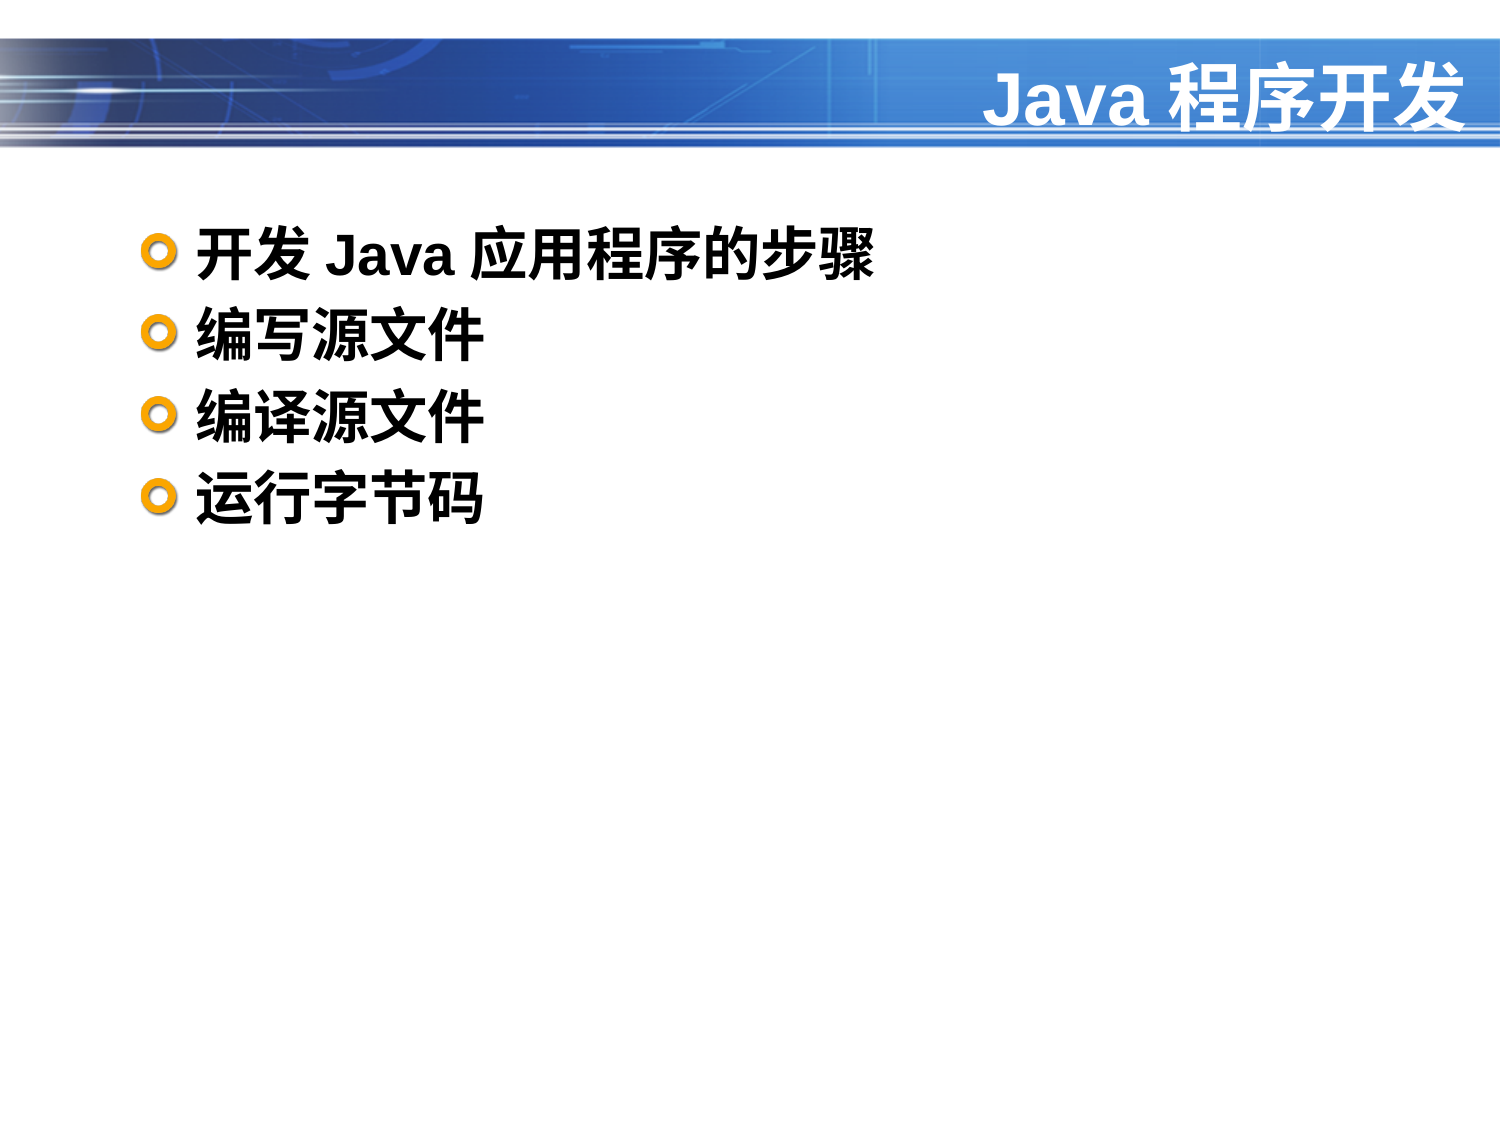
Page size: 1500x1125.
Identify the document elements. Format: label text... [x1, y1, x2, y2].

picture [138, 312, 180, 354]
picture [138, 394, 180, 436]
title Java程序开发 [269, 42, 1483, 136]
picture [138, 231, 180, 273]
list 开发Java应用程序的步骤 编写源文件 编译源文件 运行字节码 [123, 209, 1426, 1071]
picture [138, 476, 180, 518]
